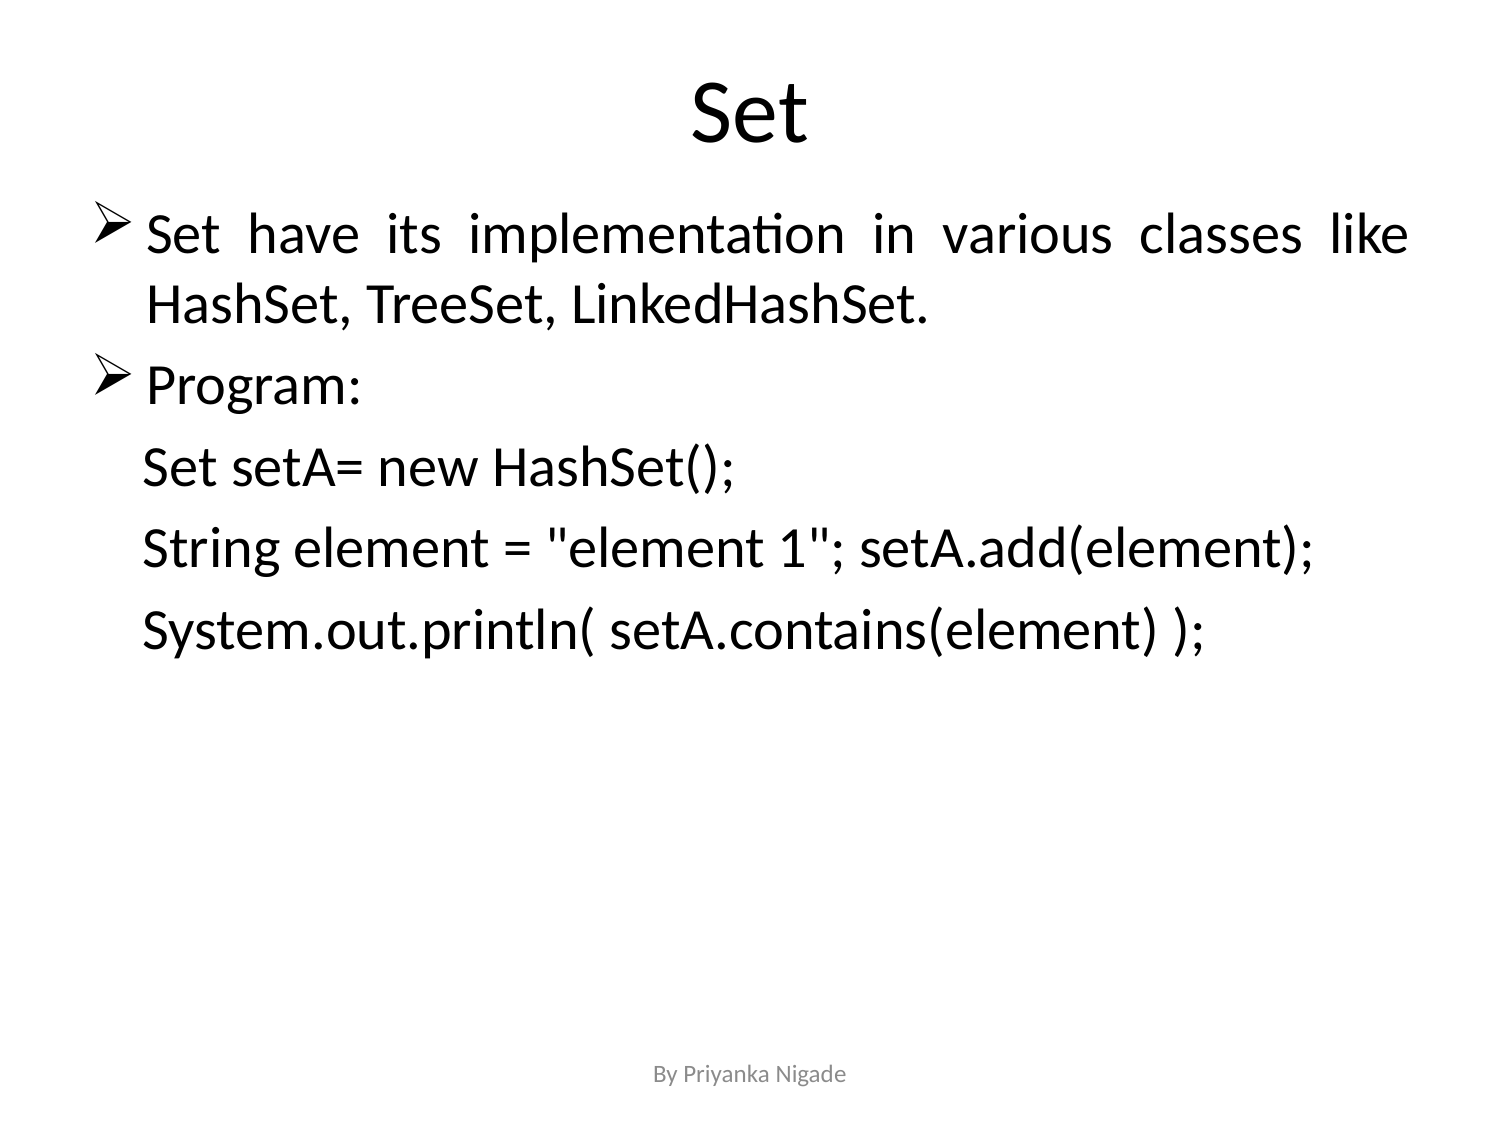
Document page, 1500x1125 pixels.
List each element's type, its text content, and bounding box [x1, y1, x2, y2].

list Set have its implementation in various classes like HashSet, TreeSet, LinkedHashSet. Program: Set setA= new HashSet(); String element = "element 1"; setA.add(element); System.out.println( setA.contains(element) ); [75, 187, 1425, 1005]
footer By Priyanka Nigade [512, 1042, 988, 1103]
title Set [75, 24, 1425, 187]
